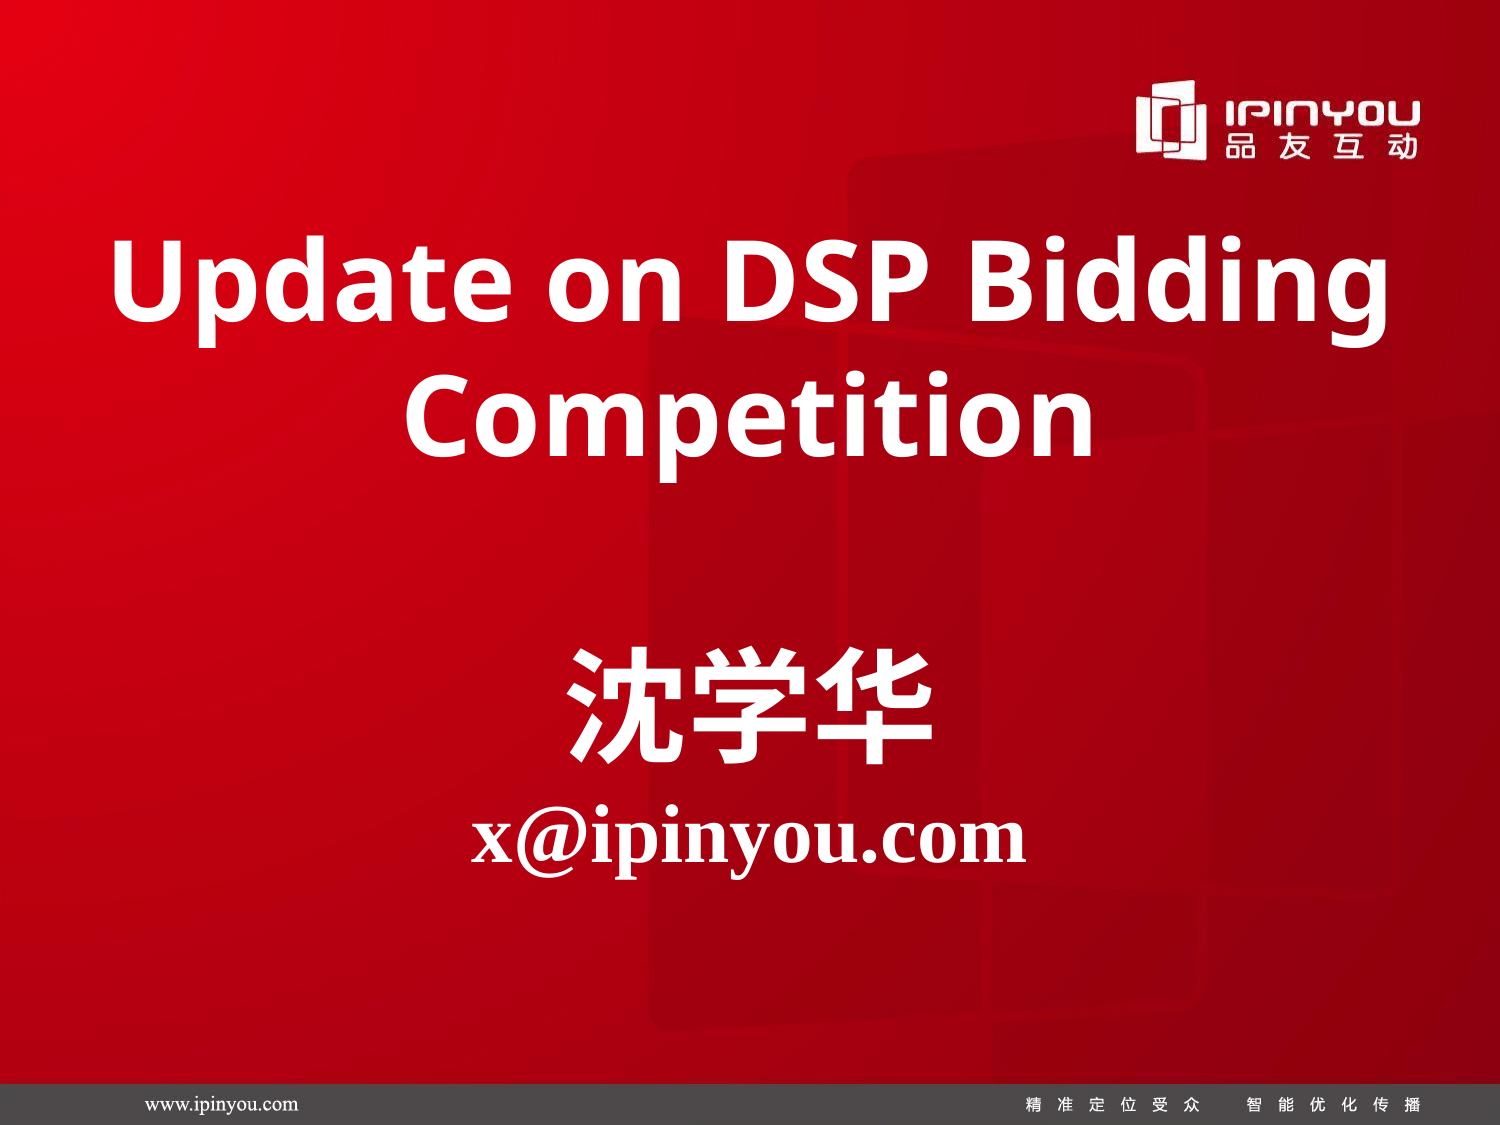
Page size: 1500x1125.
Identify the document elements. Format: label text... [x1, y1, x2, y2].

picture [0, 951, 1500, 1125]
picture [0, 0, 1500, 137]
title Update on DSP Bidding Competition 沈学华 x@ipinyou.com [0, 137, 1500, 951]
